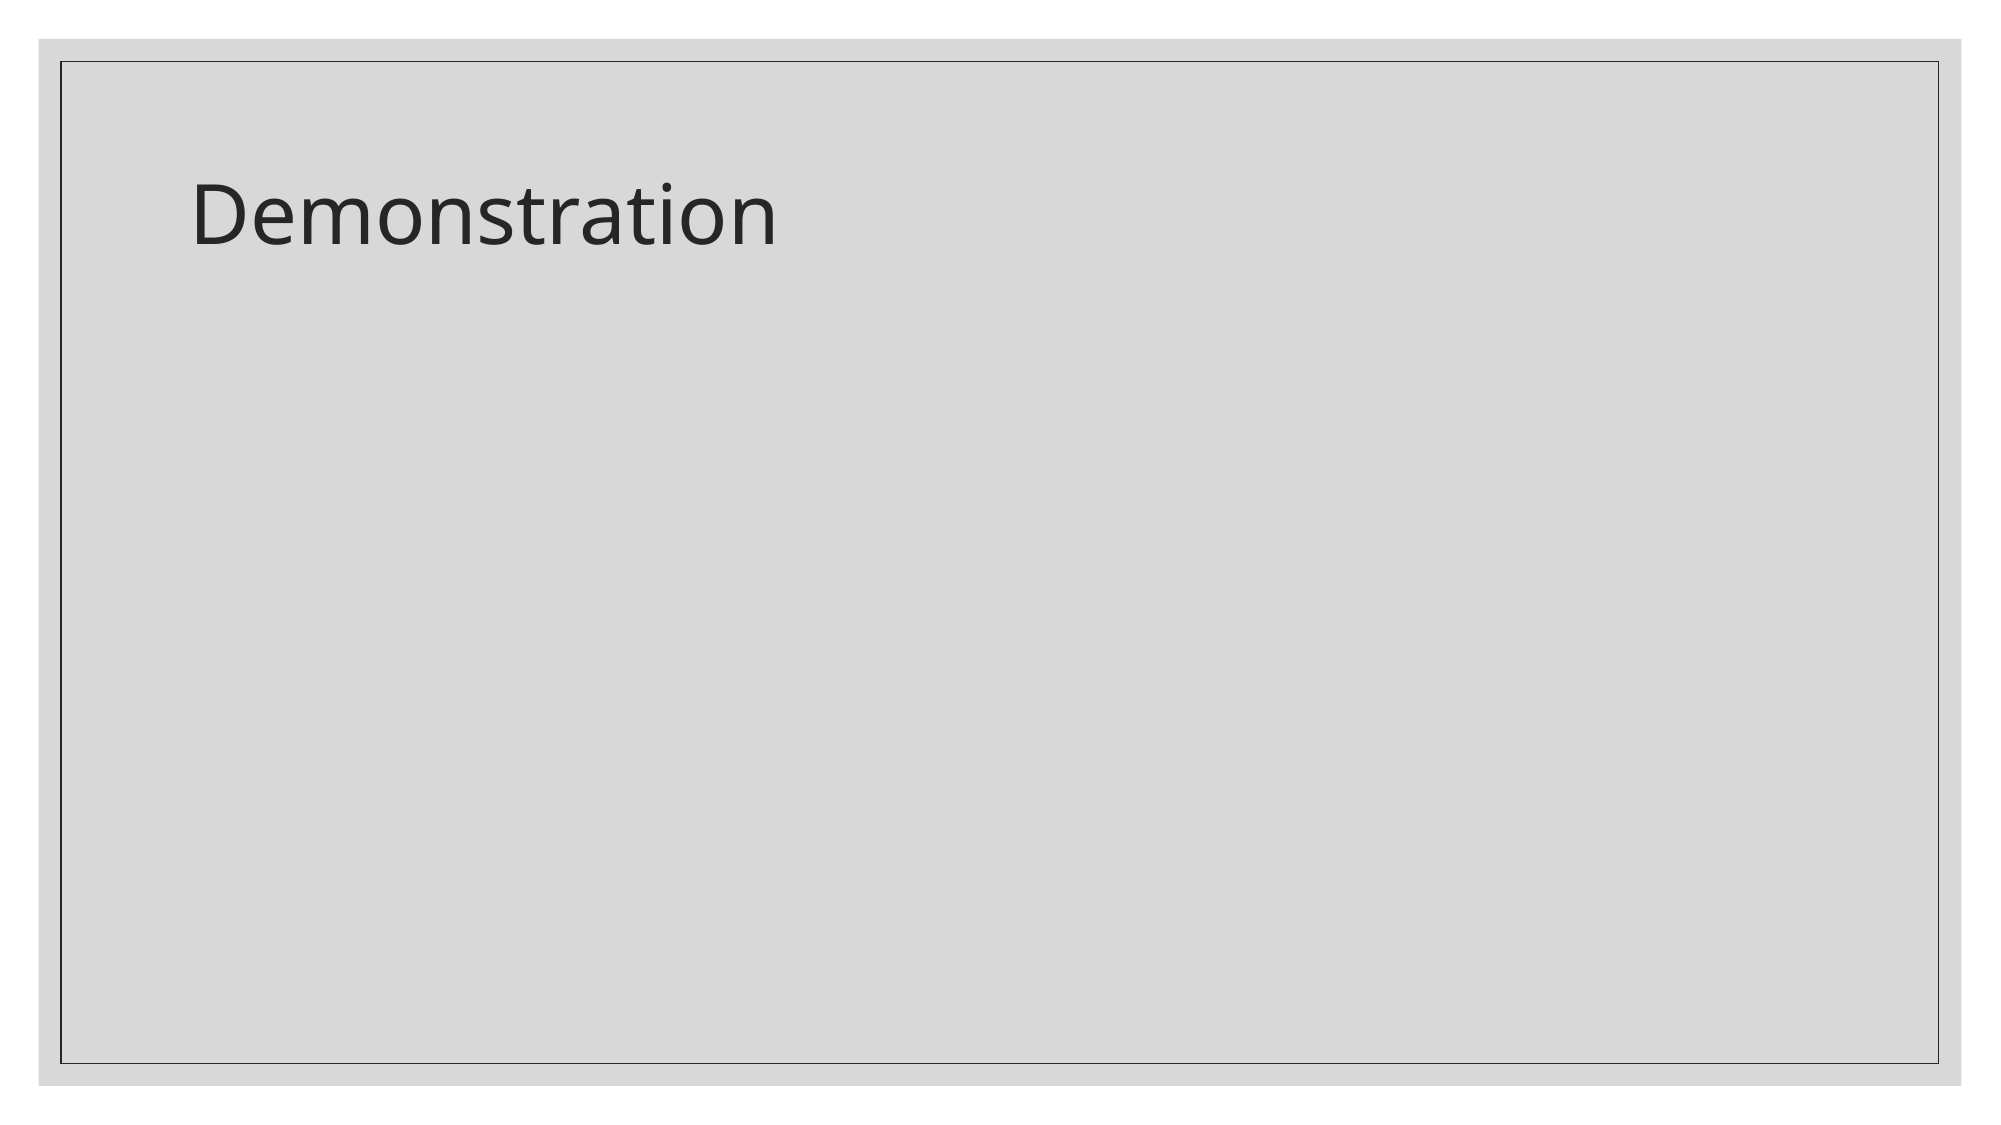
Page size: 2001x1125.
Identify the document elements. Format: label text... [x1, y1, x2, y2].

title Demonstration [174, 105, 1825, 331]
